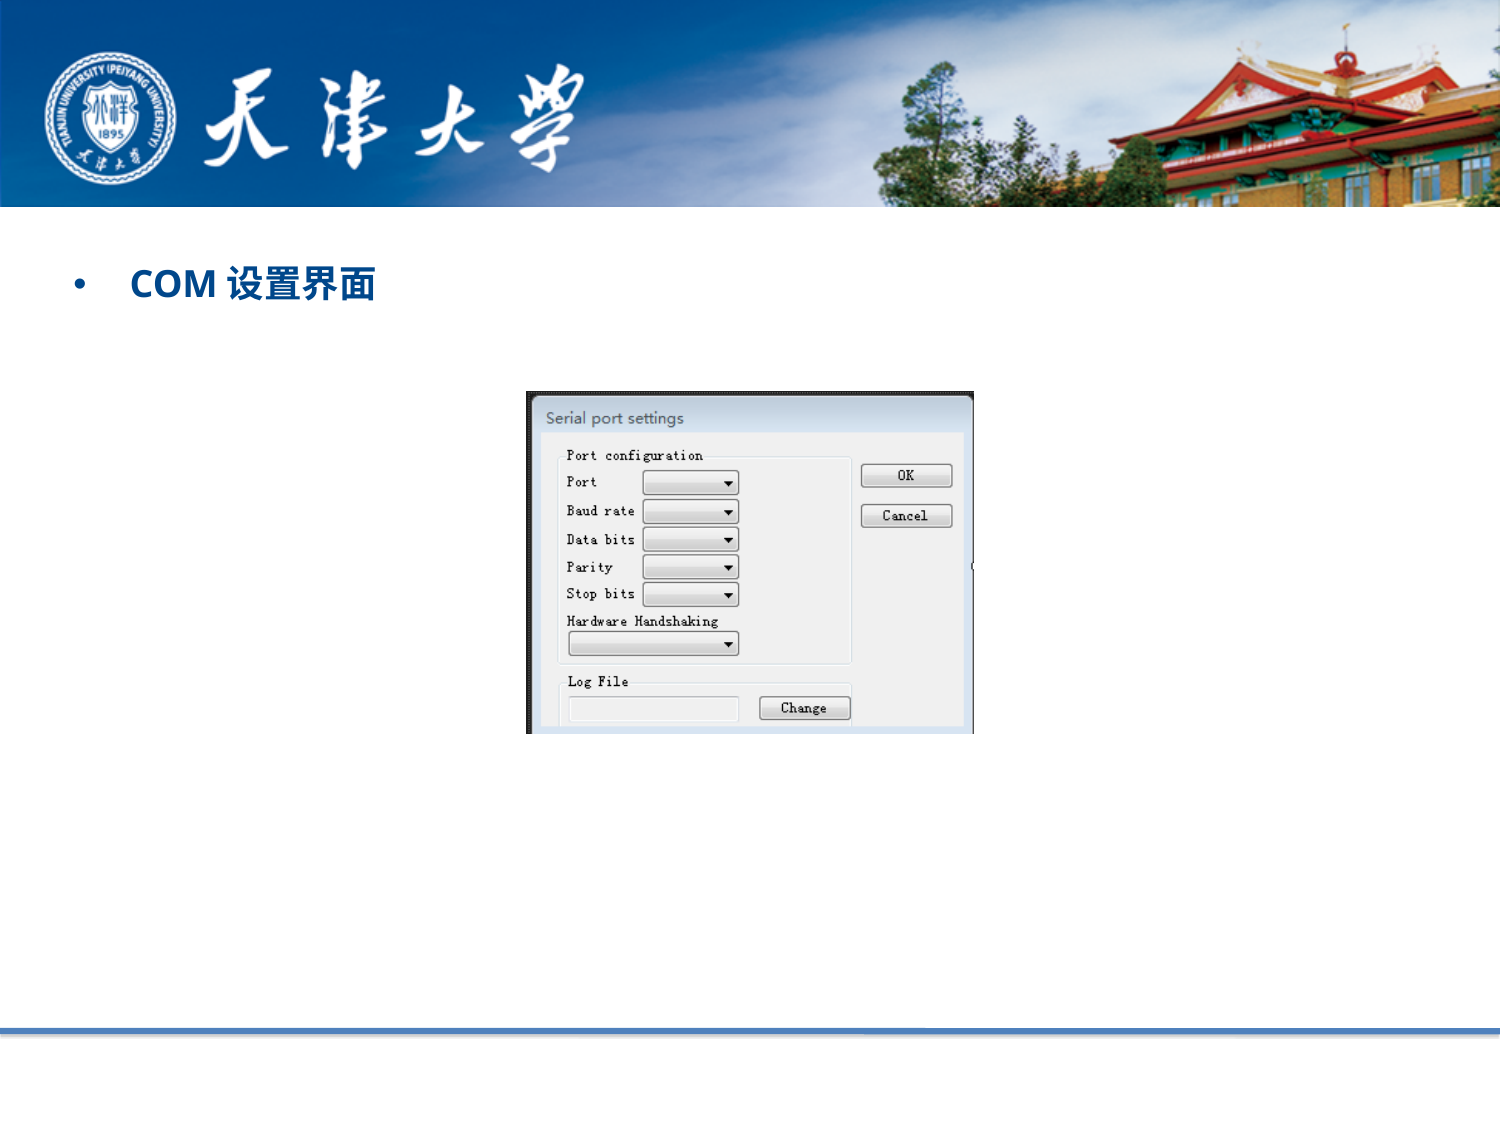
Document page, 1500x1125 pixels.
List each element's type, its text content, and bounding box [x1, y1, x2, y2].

list COM设置界面 [58, 253, 1382, 844]
picture [0, 0, 1500, 207]
picture [526, 391, 974, 734]
